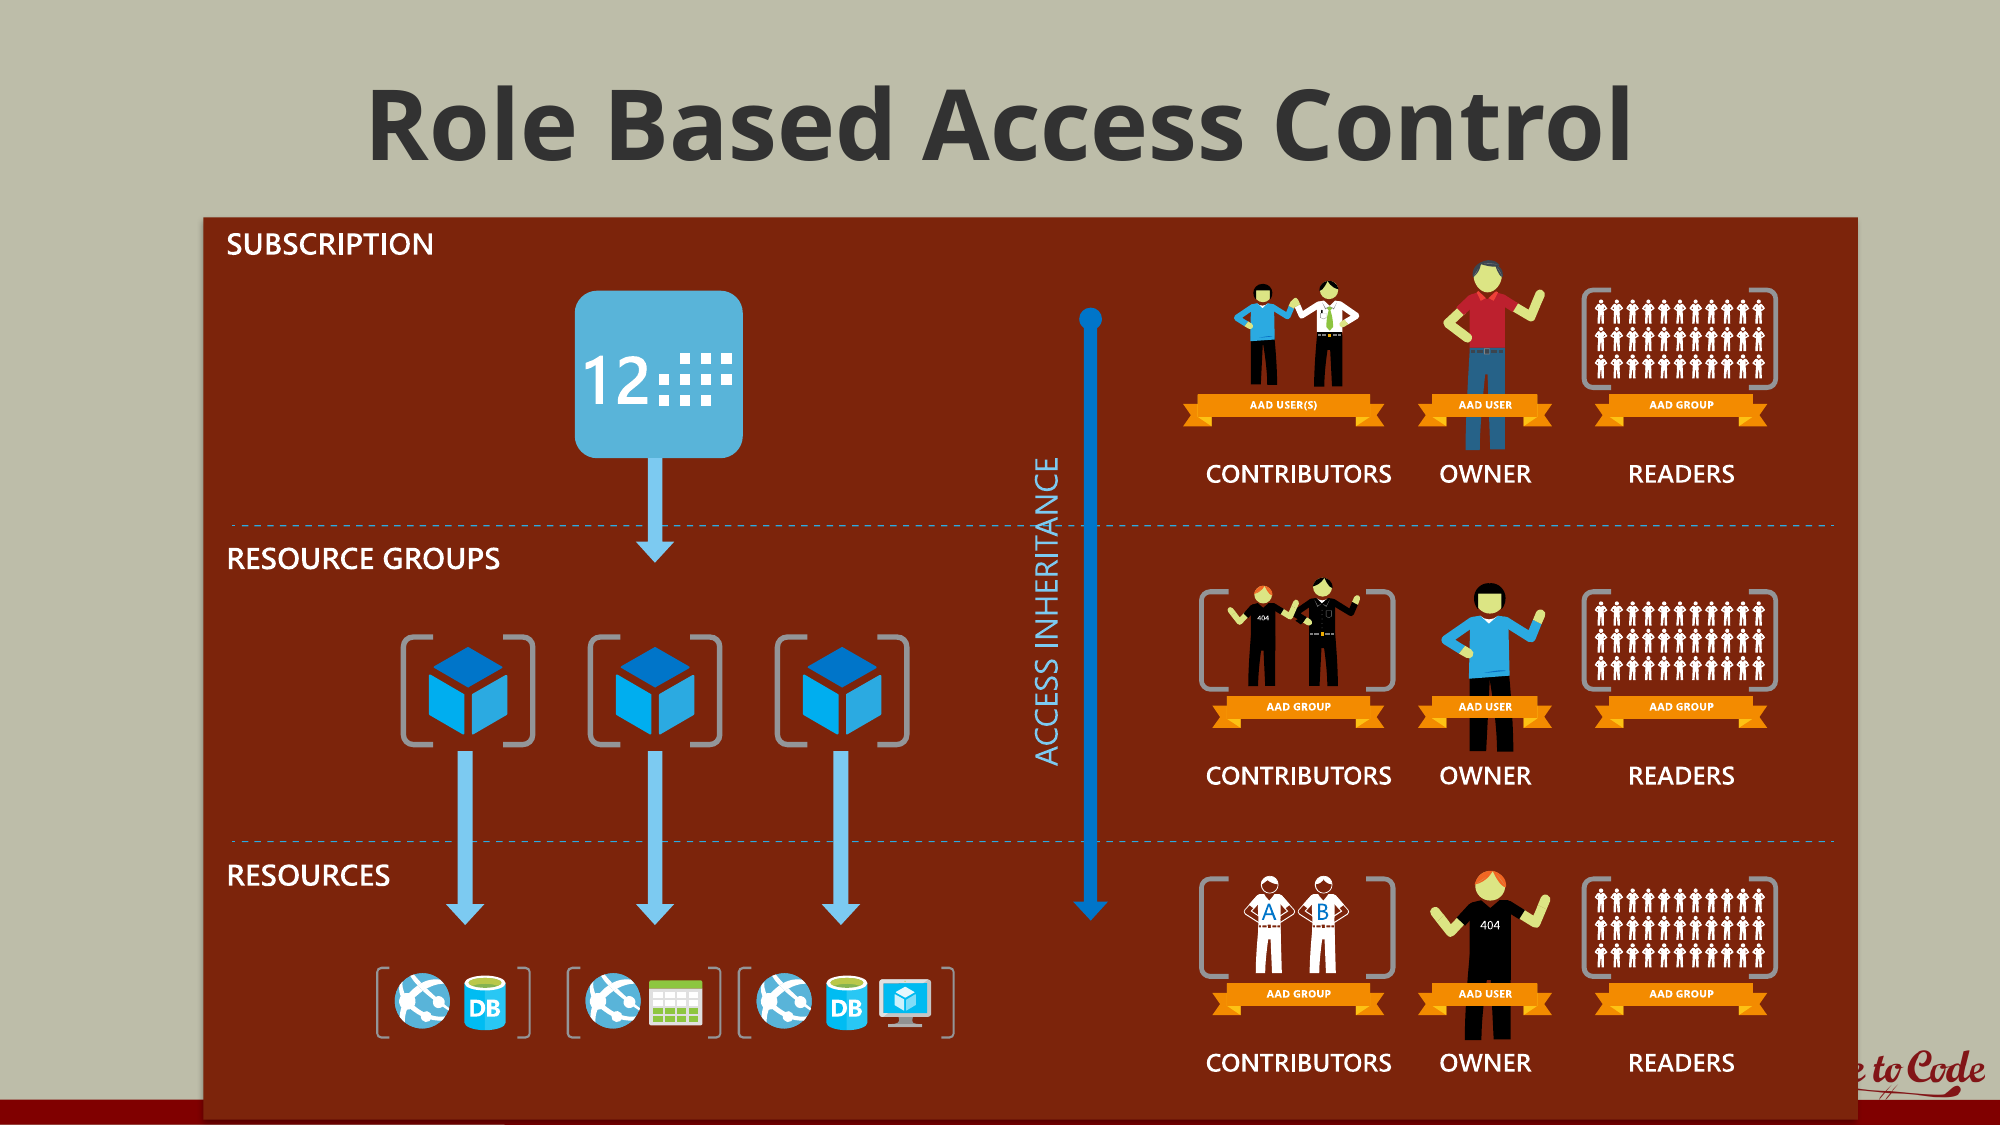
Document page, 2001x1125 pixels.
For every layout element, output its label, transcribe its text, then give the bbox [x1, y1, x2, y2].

text_box [203, 217, 1858, 1120]
picture [1858, 1050, 1985, 1100]
title Role Based Access Control [43, 47, 1957, 196]
picture [227, 233, 1835, 1072]
